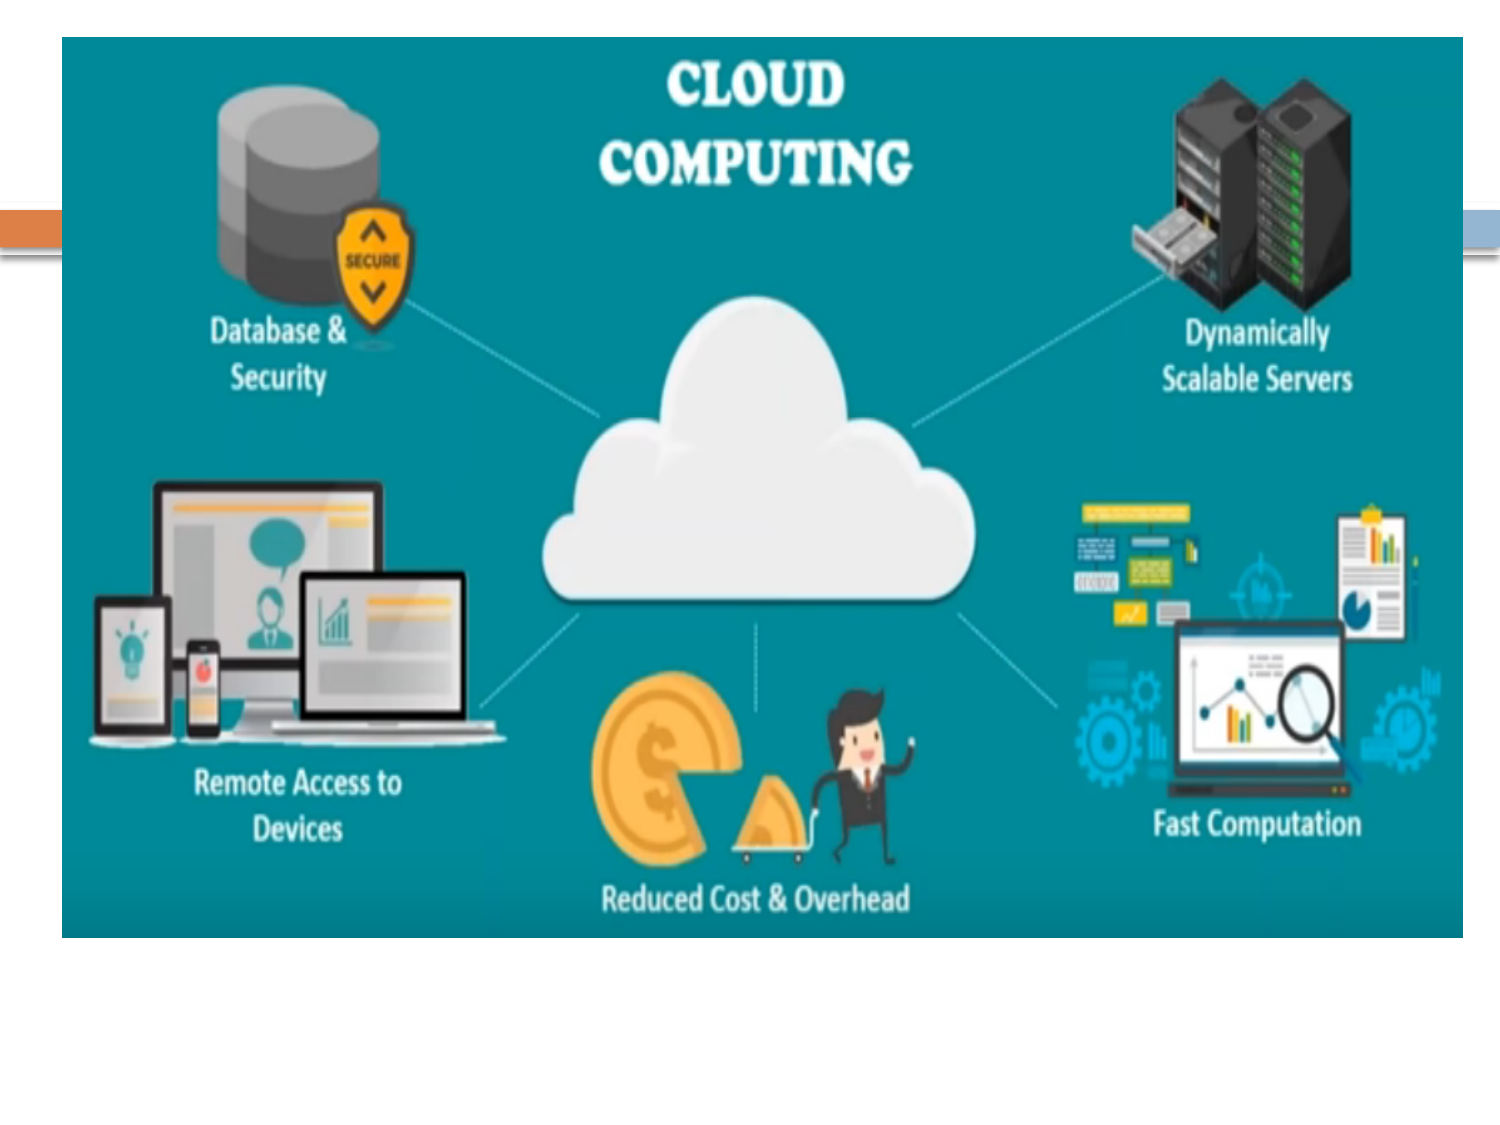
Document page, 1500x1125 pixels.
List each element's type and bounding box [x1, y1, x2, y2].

picture [62, 37, 1463, 938]
